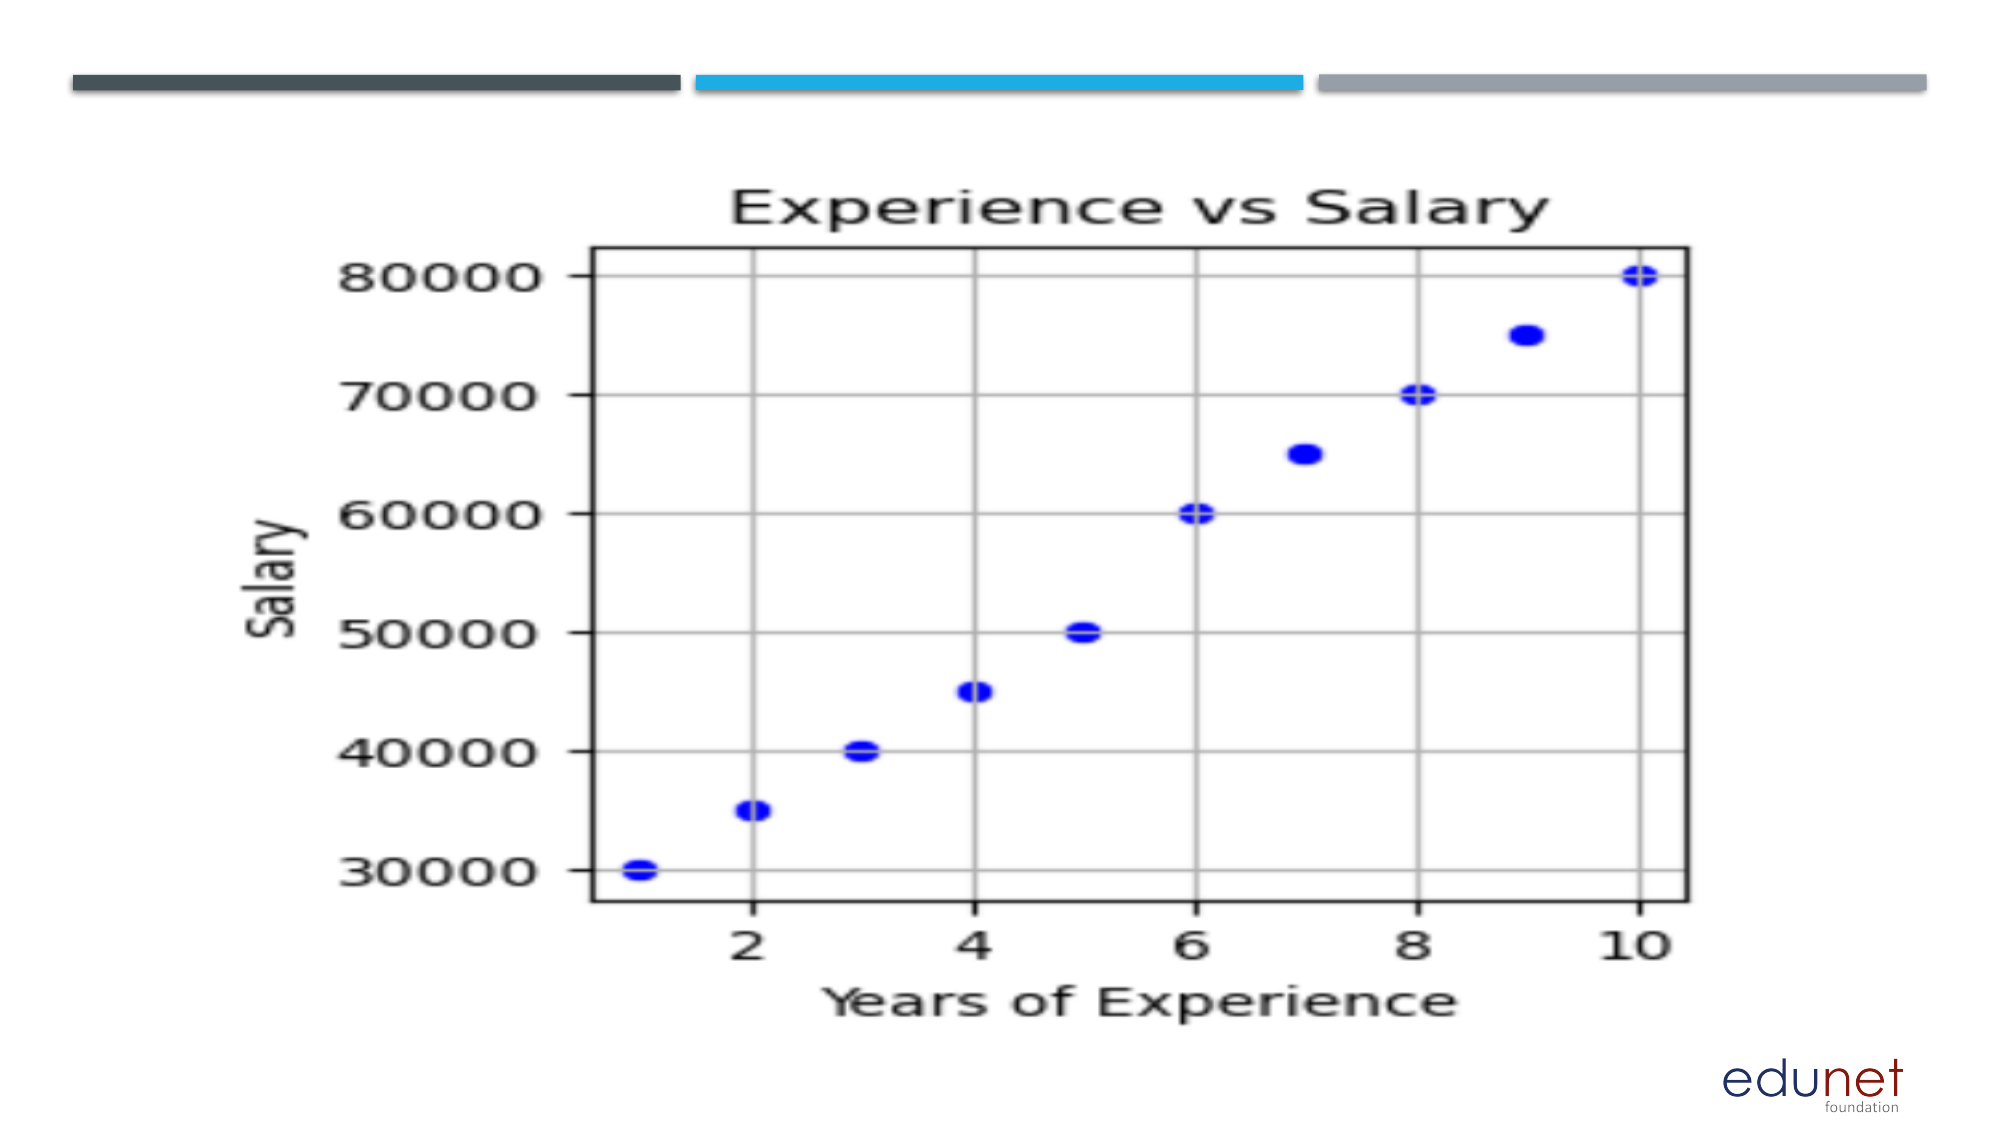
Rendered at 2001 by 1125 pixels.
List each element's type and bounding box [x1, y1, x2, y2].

picture [1719, 1056, 1905, 1116]
list [117, 157, 1927, 1045]
